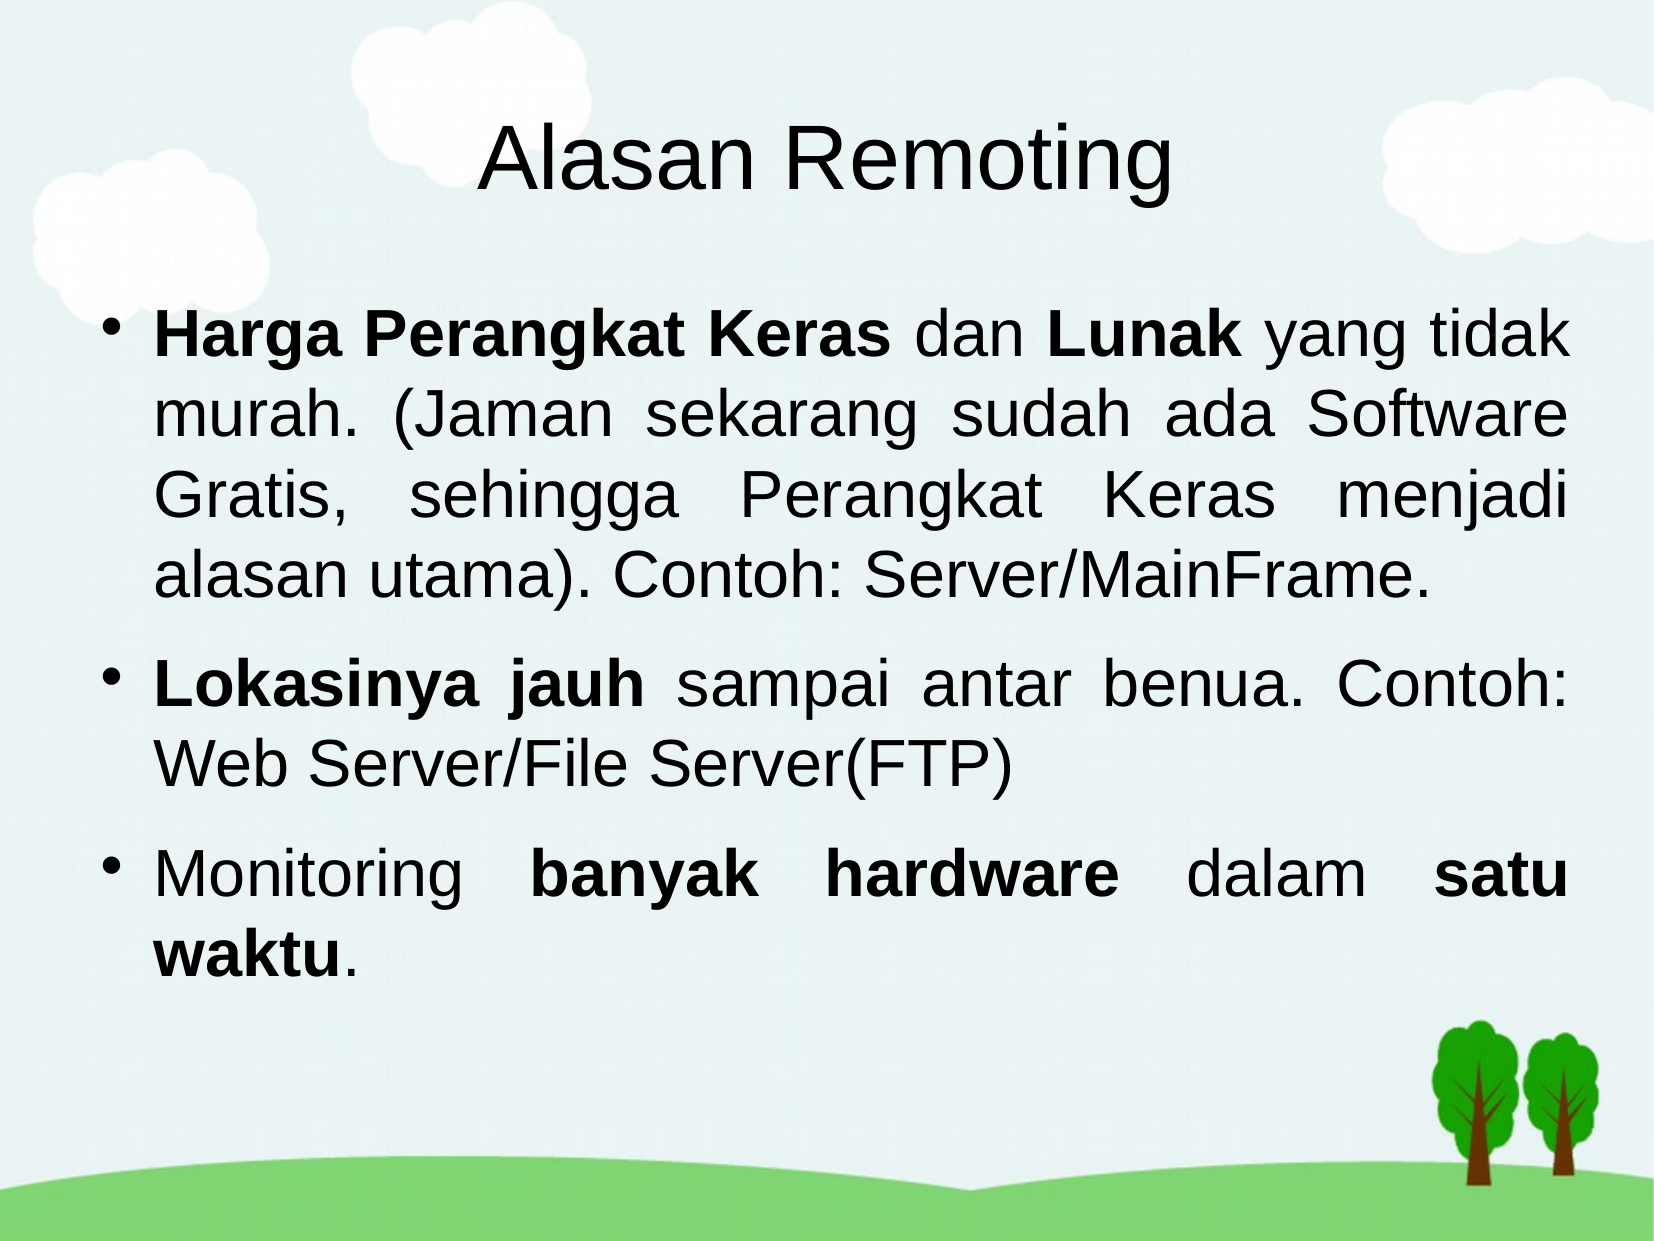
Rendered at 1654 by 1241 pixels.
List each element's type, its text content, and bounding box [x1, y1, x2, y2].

text_box Alasan Remoting [82, 49, 1571, 257]
picture [0, 0, 1654, 1241]
text_box Harga Perangkat Keras dan Lunak yang tidak murah. (Jaman sekarang sudah ada Software Gratis, sehingga Perangkat Keras menjadi alasan utama). Contoh: Server/MainFrame. Lokasinya jauh sampai antar benua. Contoh: Web Server/File Server(FTP) Monitoring banyak hardware dalam satu waktu. [82, 290, 1571, 1087]
